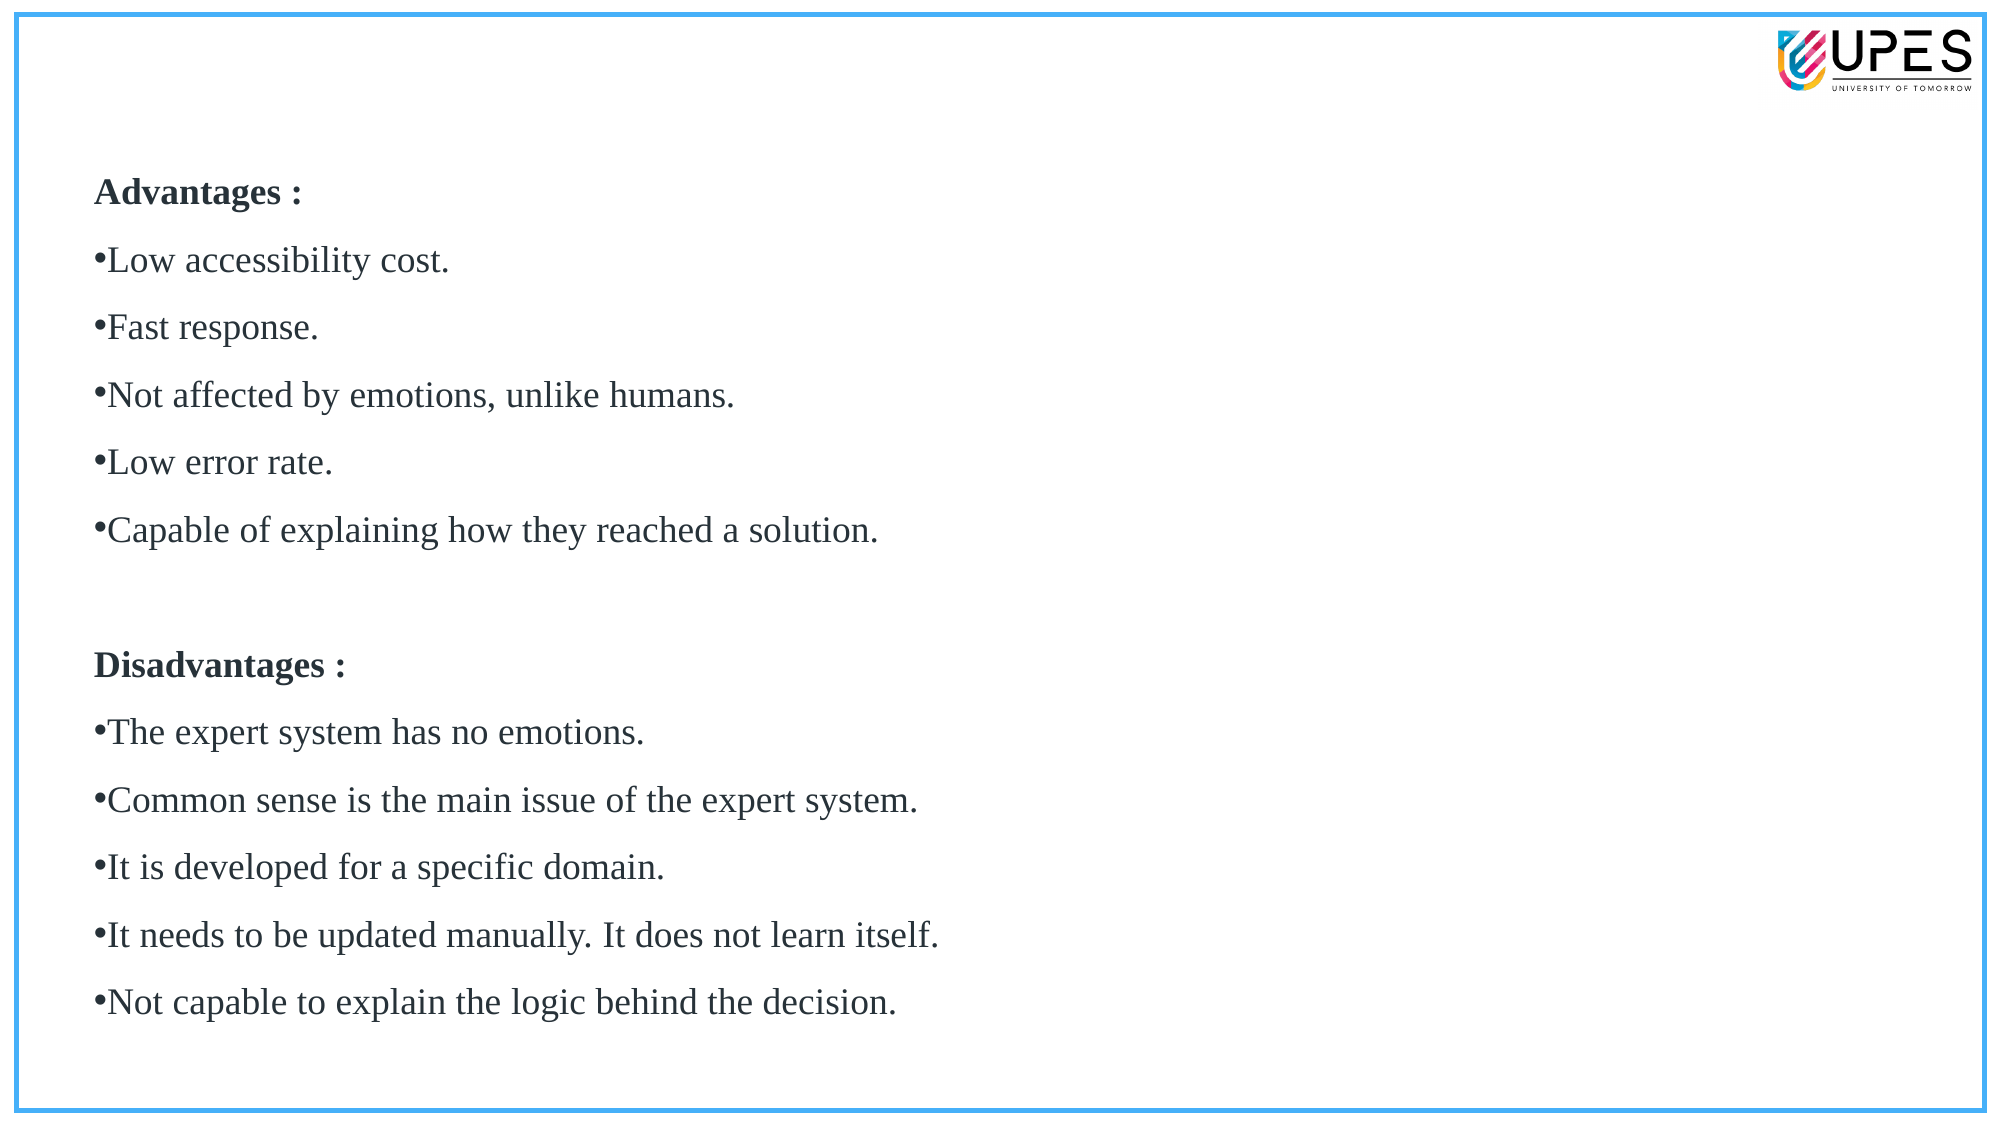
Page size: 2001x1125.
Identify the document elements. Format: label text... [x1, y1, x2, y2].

text_box Advantages : Low accessibility cost. Fast response. Not affected by emotions, unlike humans. Low error rate. Capable of explaining how they reached a solution. Disadvantages : The expert system has no emotions. Common sense is the main issue of the expert system. It is developed for a specific domain. It needs to be updated manually. It does not learn itself. Not capable to explain the logic behind the decision. [79, 137, 1921, 1030]
picture [1758, 20, 1978, 110]
